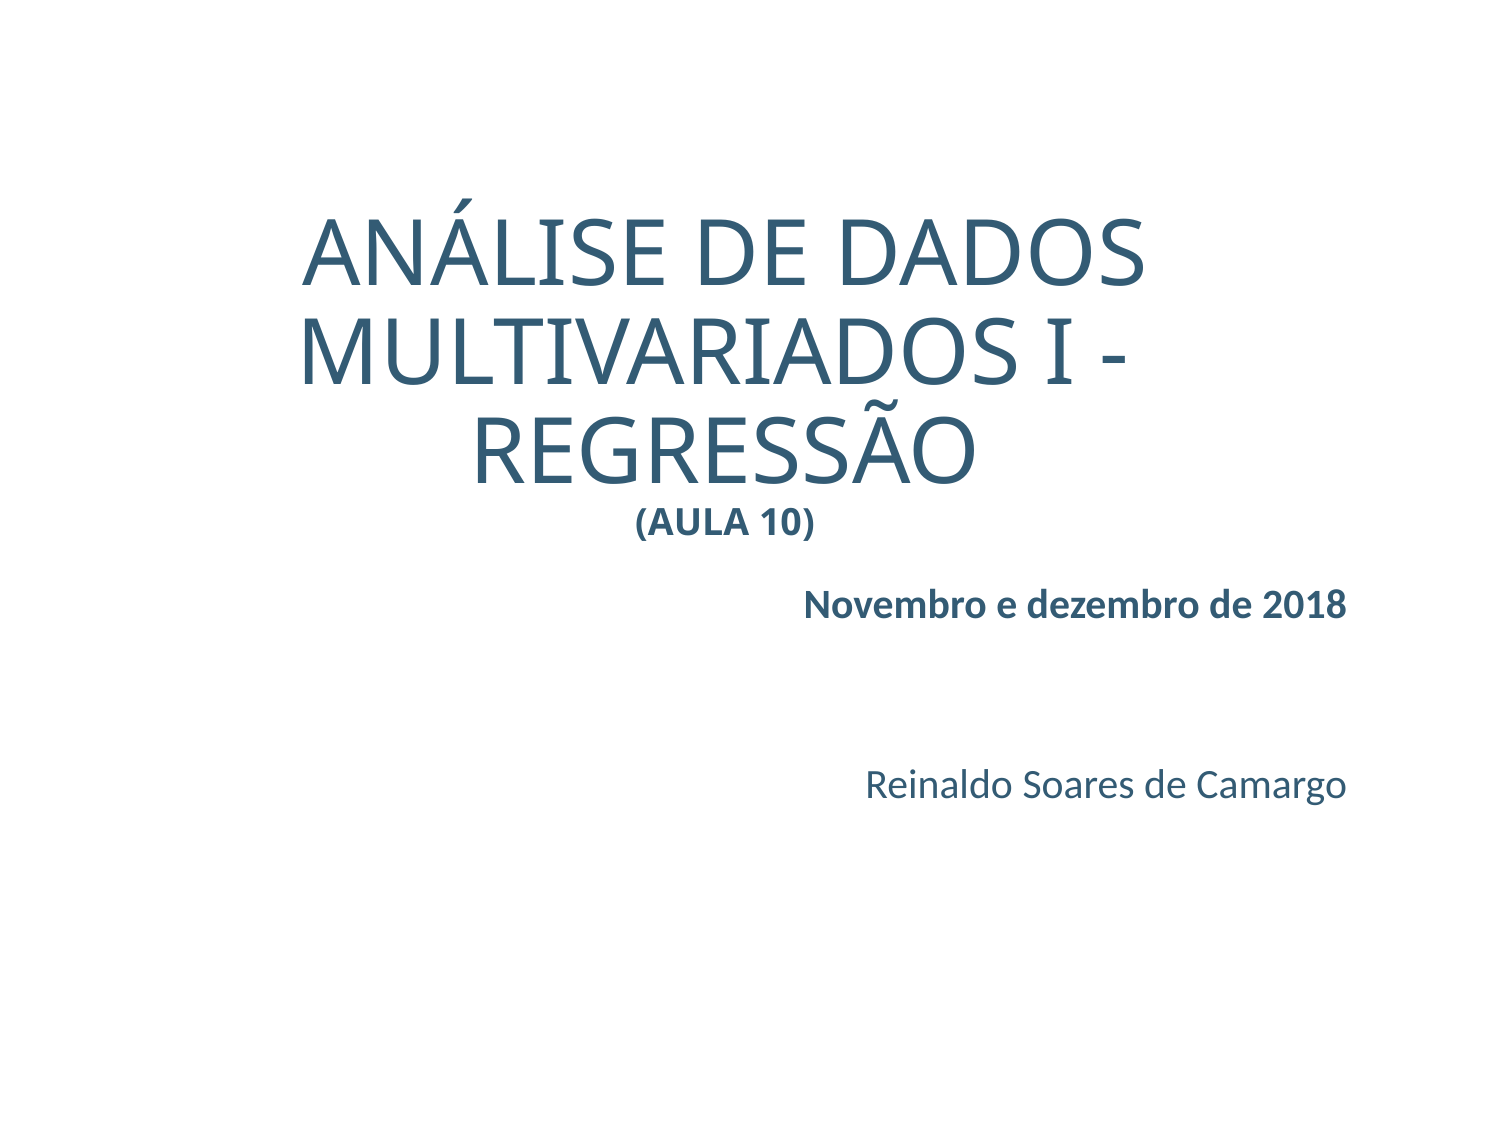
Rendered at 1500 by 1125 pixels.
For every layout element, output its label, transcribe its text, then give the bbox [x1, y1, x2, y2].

subtitle Novembro e dezembro de 2018 Reinaldo Soares de Camargo [225, 575, 1363, 925]
title ANÁLISE DE DADOS MULTIVARIADOS I - REGRESSÃO (AULA 10) [87, 249, 1363, 500]
